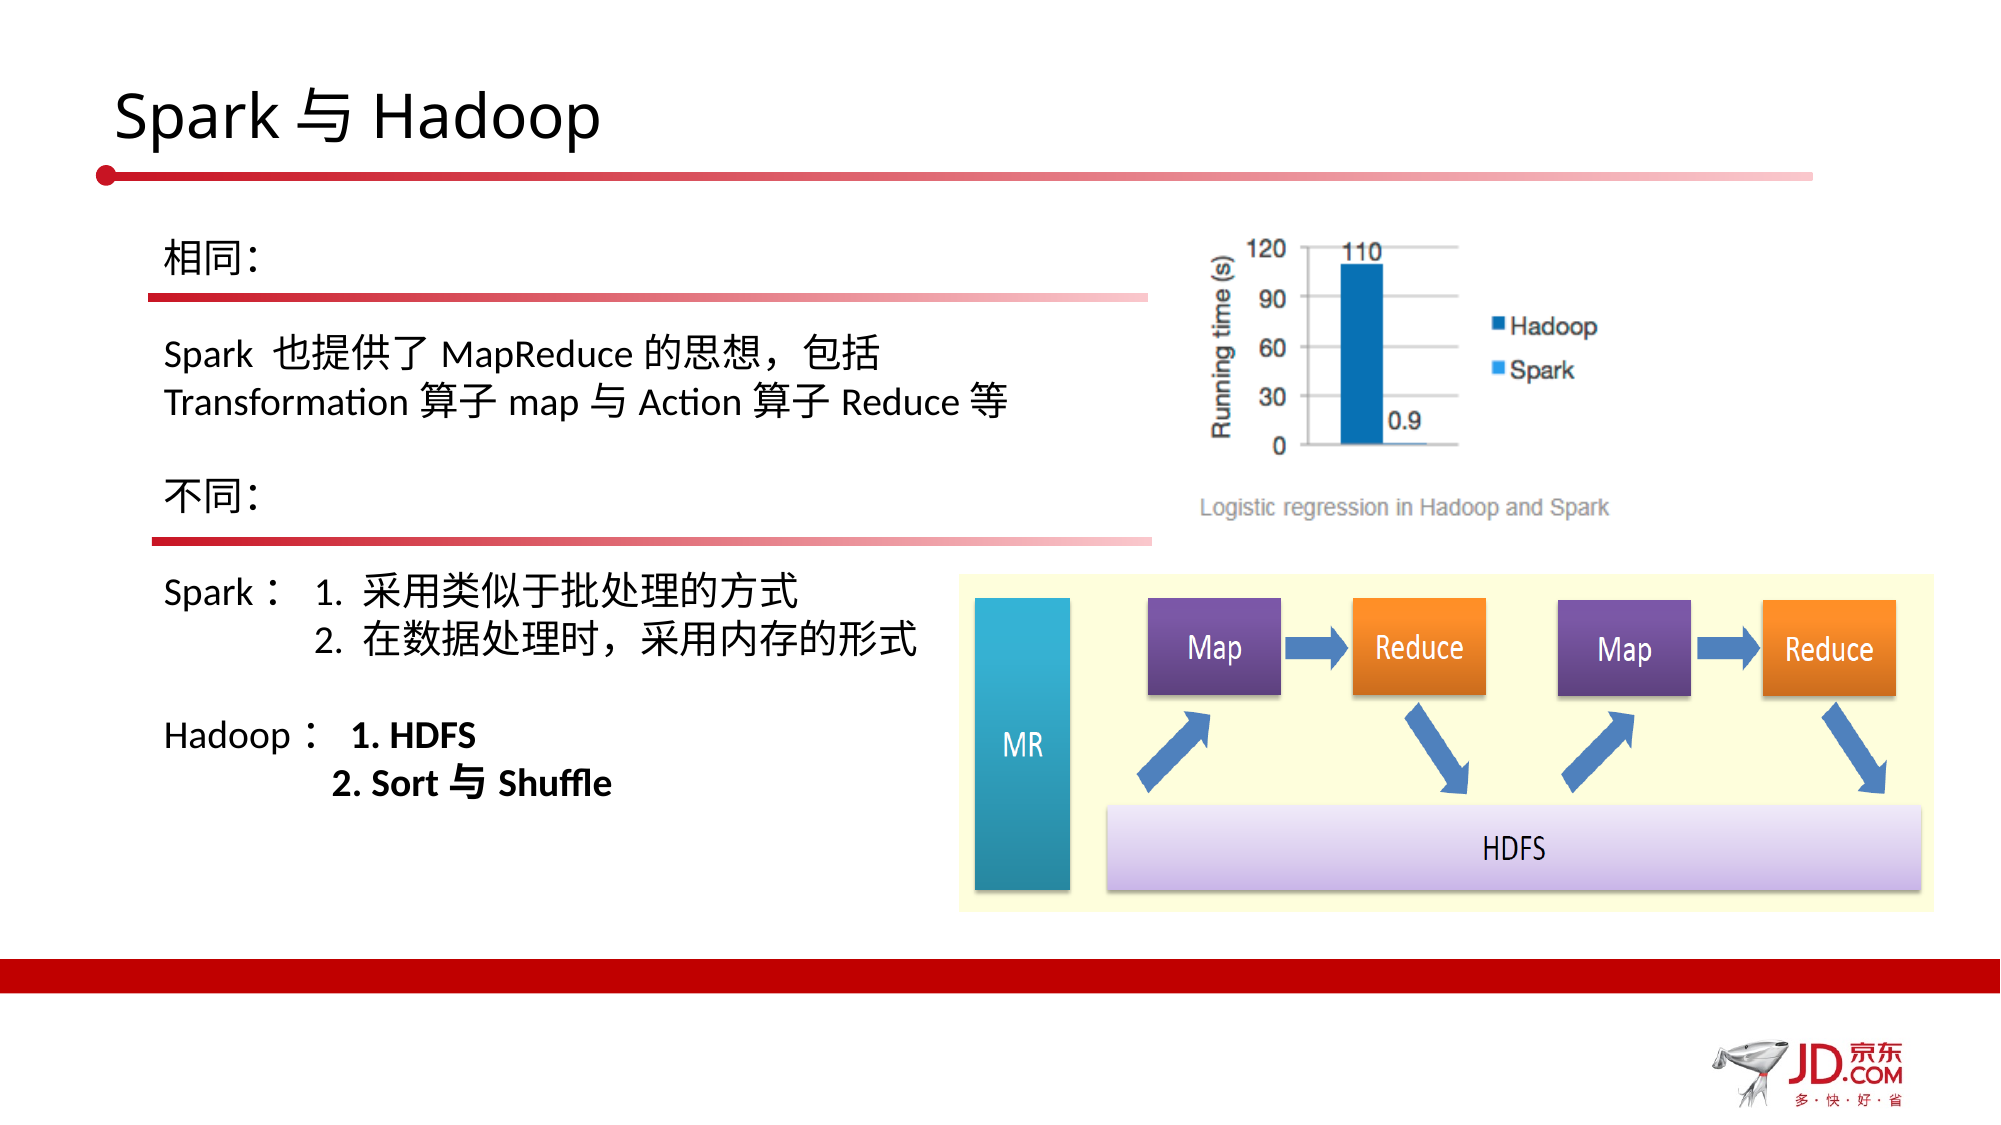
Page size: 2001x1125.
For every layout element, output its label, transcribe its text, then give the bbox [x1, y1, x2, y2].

picture [1712, 1026, 1914, 1113]
text_box [148, 293, 1147, 302]
title Spark与Hadoop [100, 24, 1900, 213]
picture [1147, 185, 1664, 531]
picture [959, 574, 1934, 912]
text_box [151, 537, 1152, 546]
text_box [95, 167, 100, 184]
text_box 相同： Spark 也提供了MapReduce的思想，包括 Transformation算子map与Action算子Reduce等 不同： Spark： 1. 采用类似于批处理的方式 2. 在数据处理时，采用内存的形式 Hadoop：1. HDFS 2. Sort与Shuffle [148, 225, 1914, 812]
text_box [0, 959, 2000, 994]
